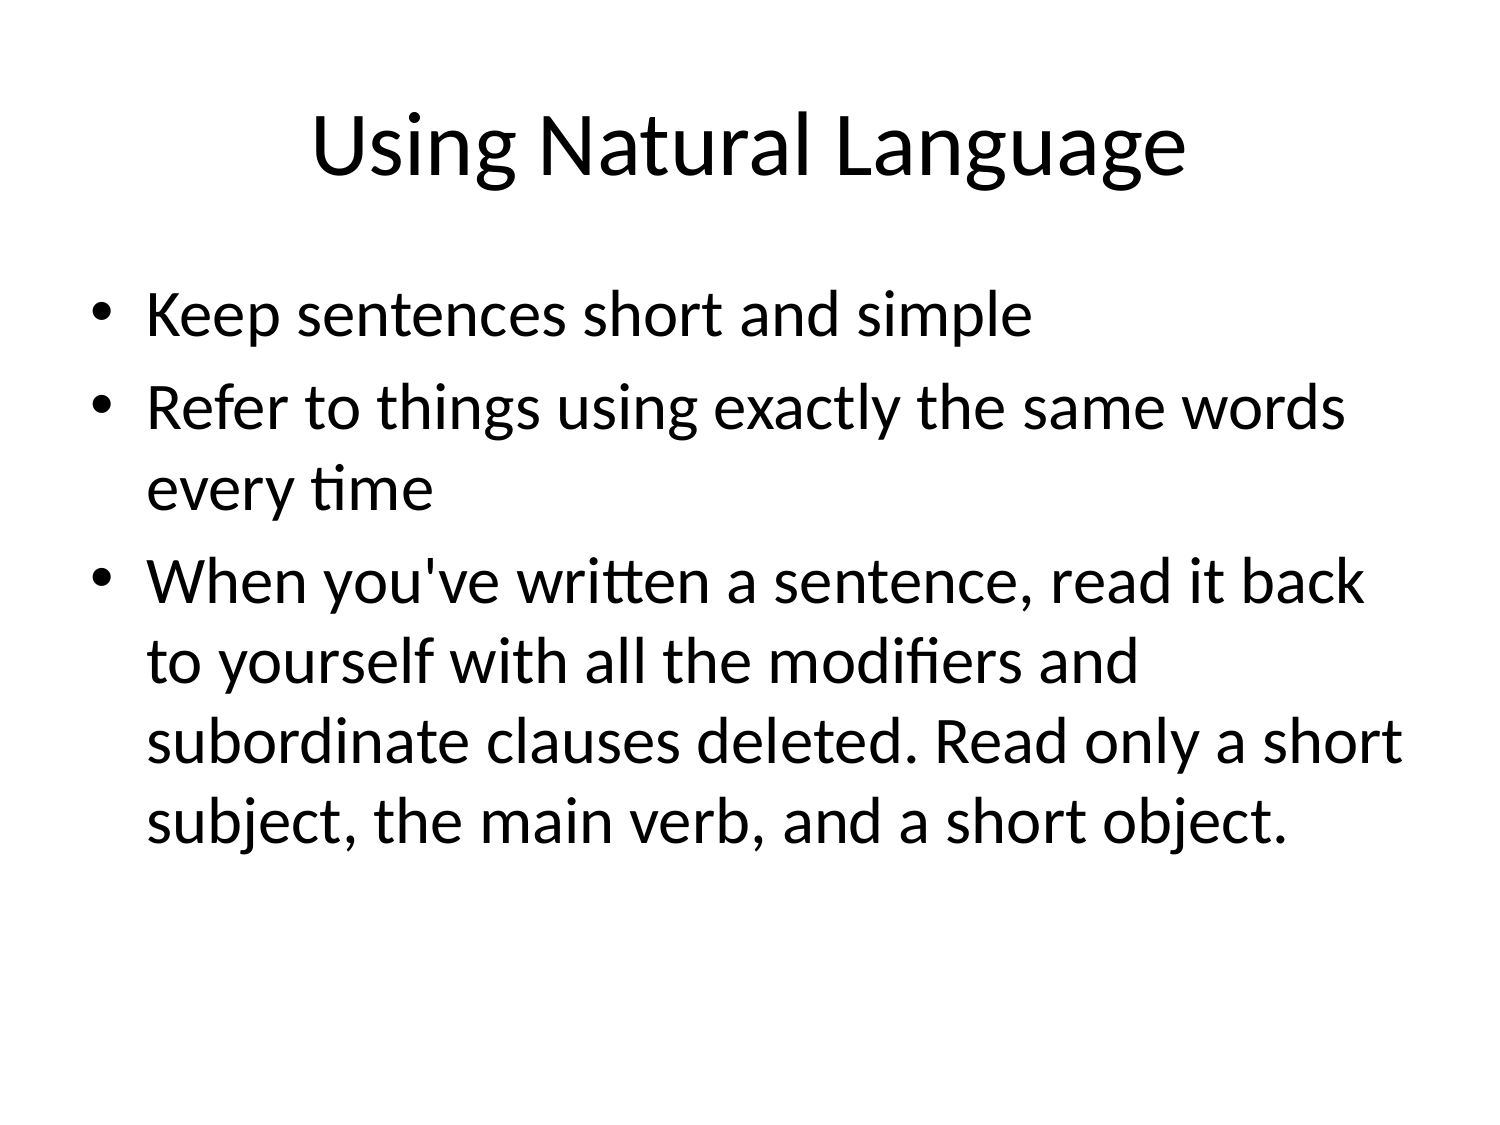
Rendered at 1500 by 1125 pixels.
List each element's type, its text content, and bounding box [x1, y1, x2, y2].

title Using Natural Language [75, 45, 1425, 233]
list Keep sentences short and simple Refer to things using exactly the same words every time When you've written a sentence, read it back to yourself with all the modifiers and subordinate clauses deleted. Read only a short subject, the main verb, and a short object. [75, 262, 1425, 1005]
